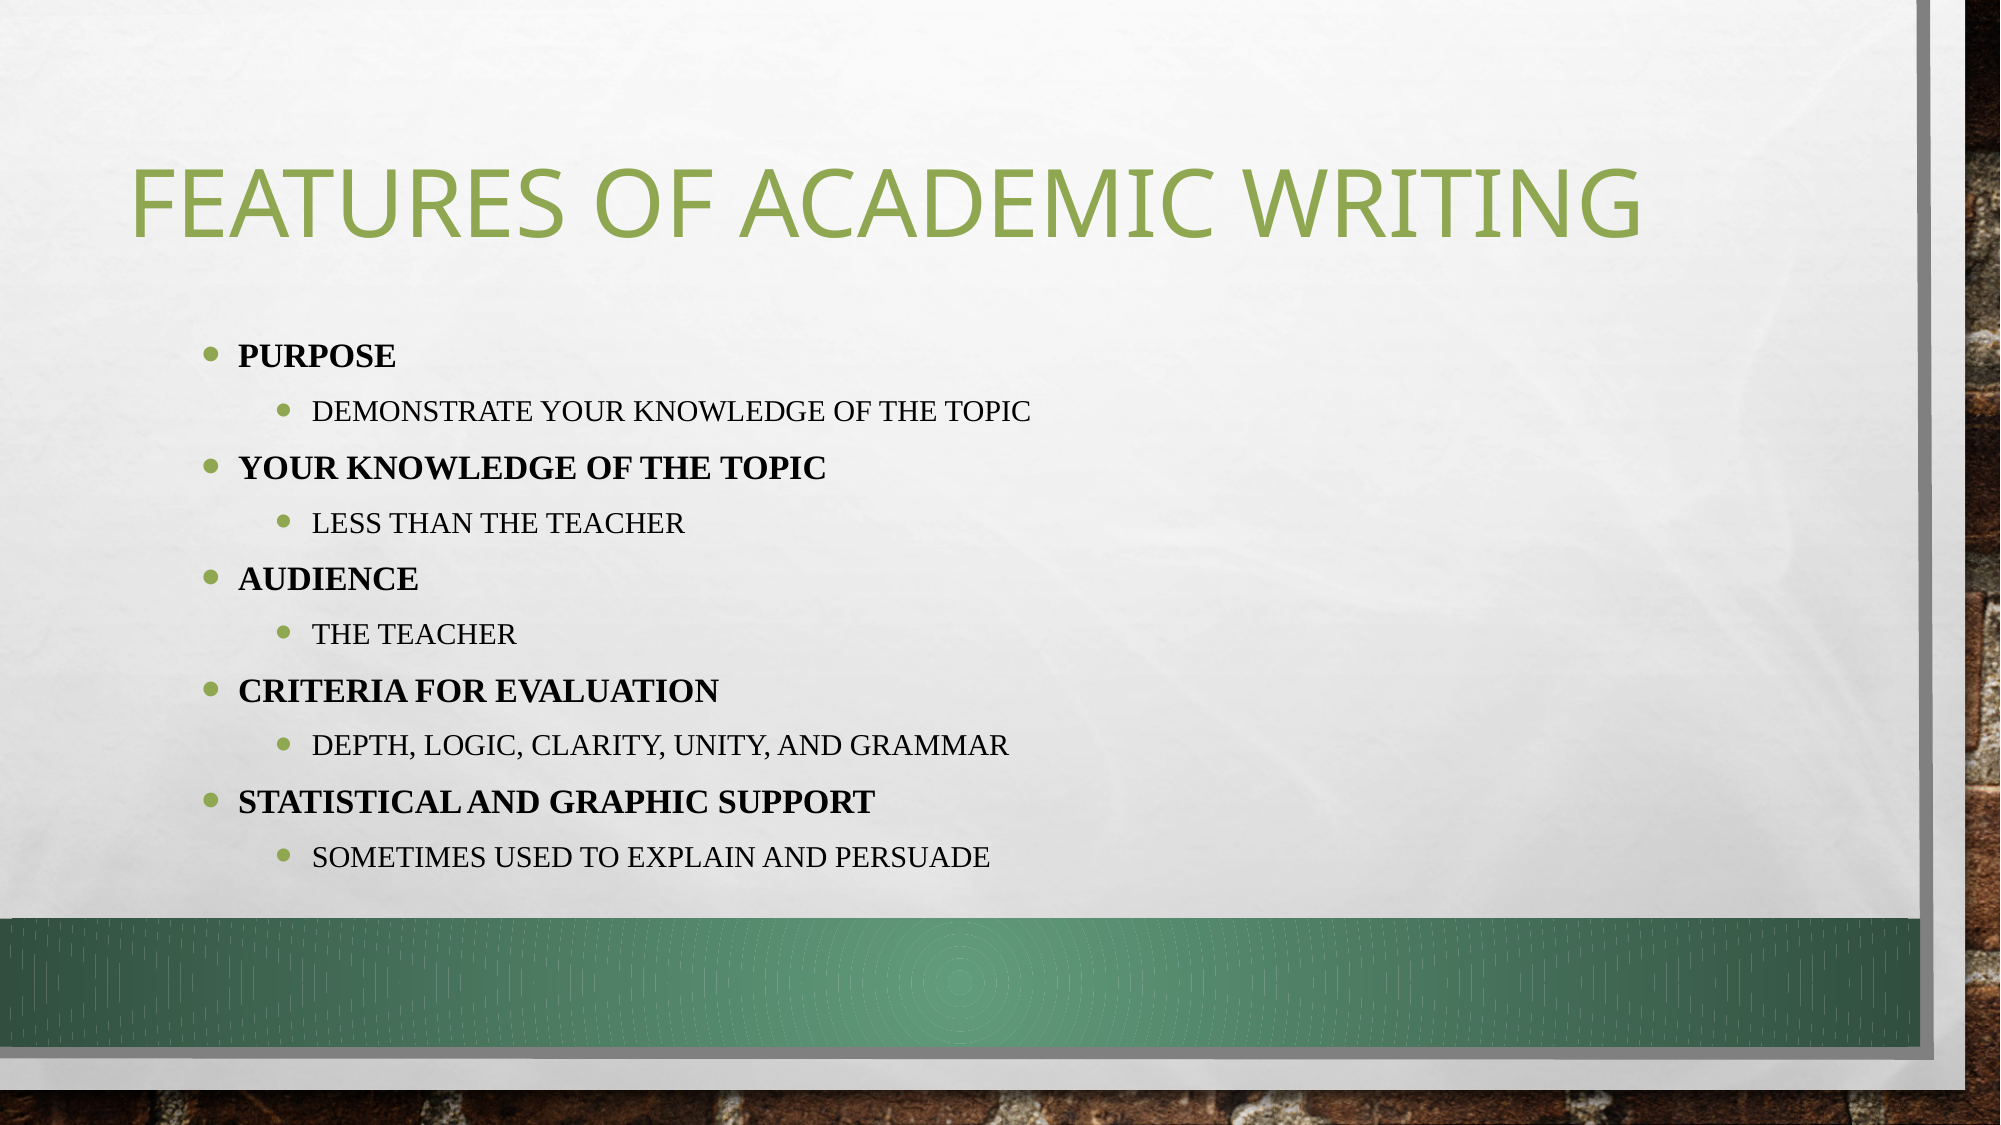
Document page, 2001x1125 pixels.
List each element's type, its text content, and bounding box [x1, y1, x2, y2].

title Features of Academic Writing [112, 112, 1818, 302]
list Purpose Demonstrate your knowledge of the topic Your knowledge of the topic Less than the teacher Audience The teacher Criteria for evaluation Depth, logic, clarity, unity, and grammar Statistical and graphic support Sometimes used to explain and persuade [112, 318, 1818, 882]
picture [0, 0, 2000, 1125]
